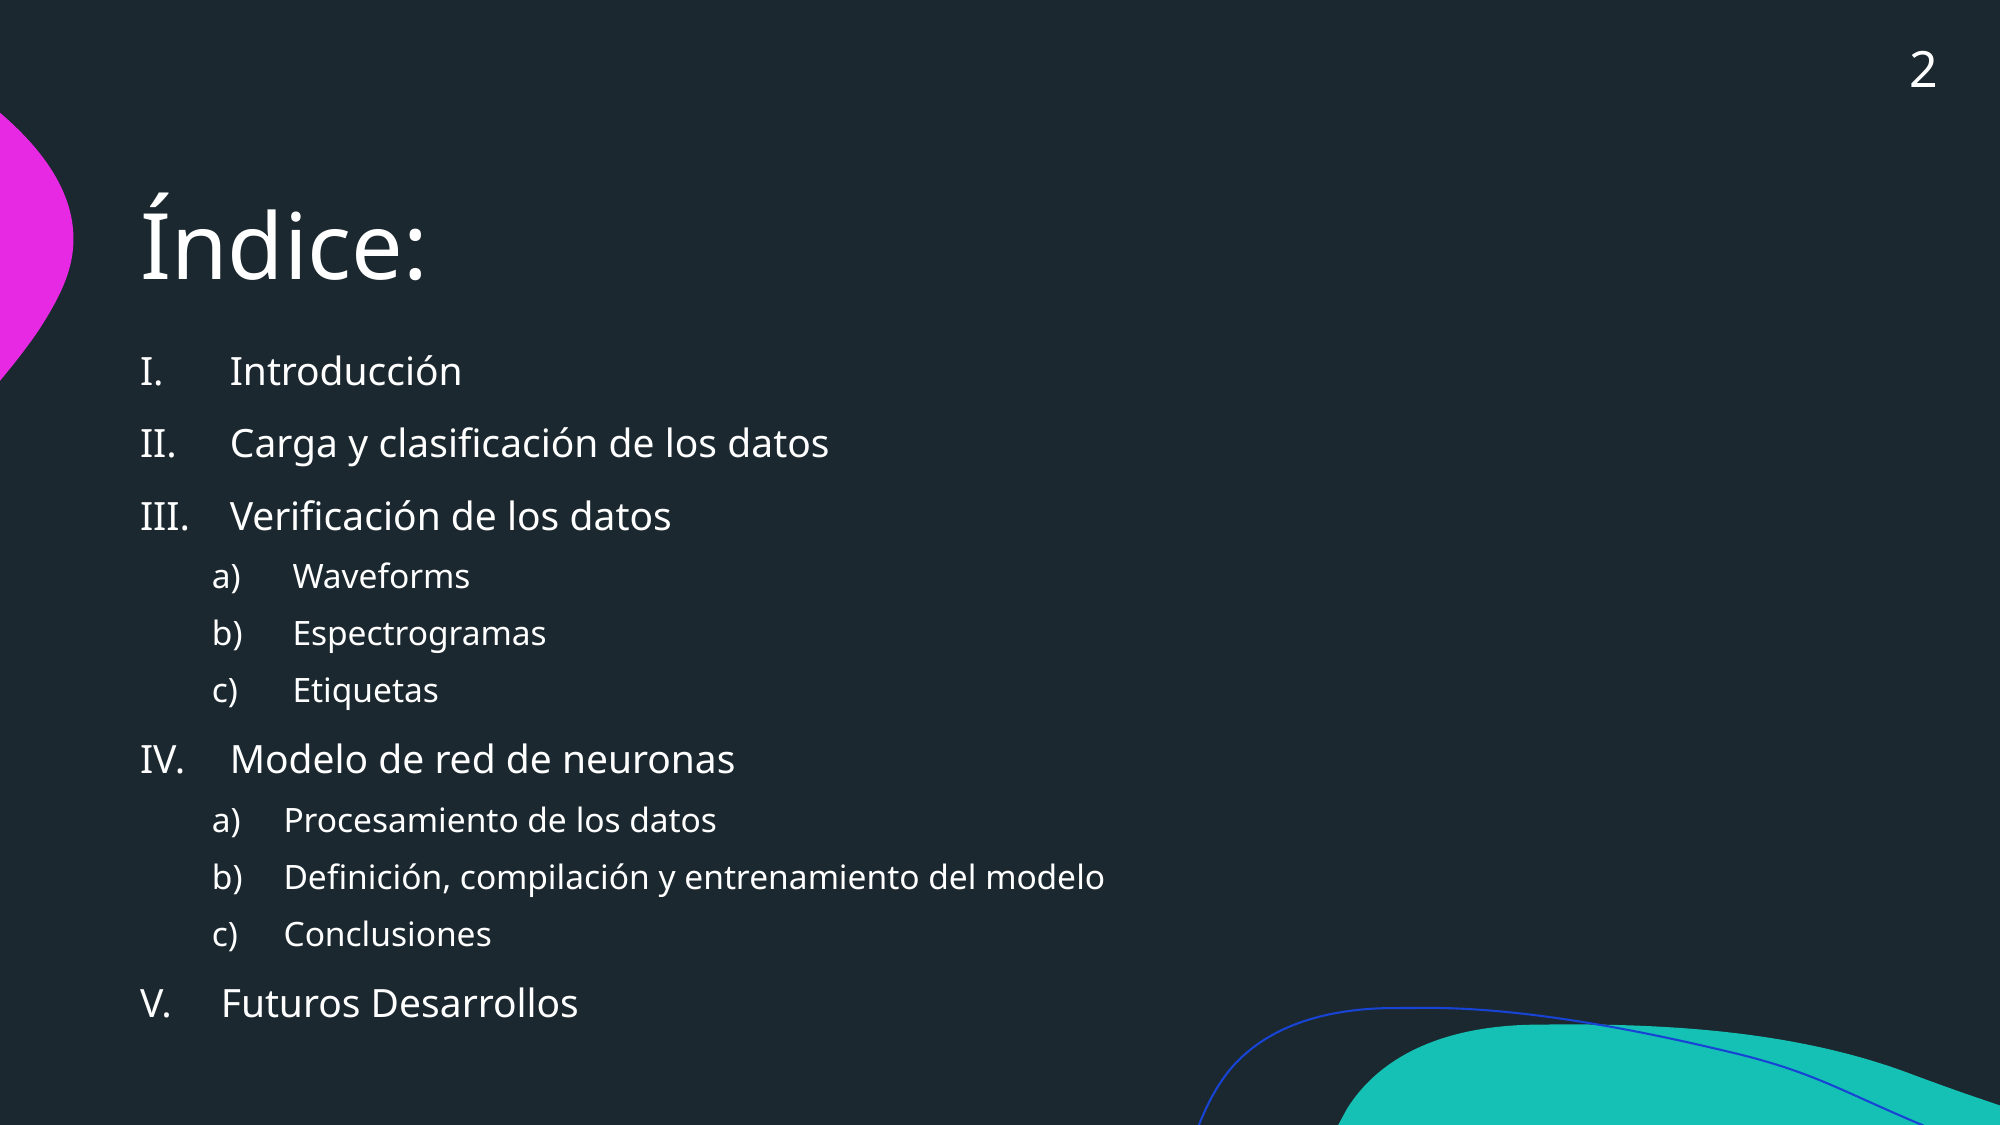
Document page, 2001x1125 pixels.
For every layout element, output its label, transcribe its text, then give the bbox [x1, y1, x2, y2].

title Índice: [125, 125, 1875, 327]
text_box 2 [1710, 15, 2000, 126]
list Introducción Carga y clasificación de los datos Verificación de los datos Waveforms Espectrogramas Etiquetas Modelo de red de neuronas Procesamiento de los datos Definición, compilación y entrenamiento del modelo Conclusiones Futuros Desarrollos [125, 327, 1875, 1038]
